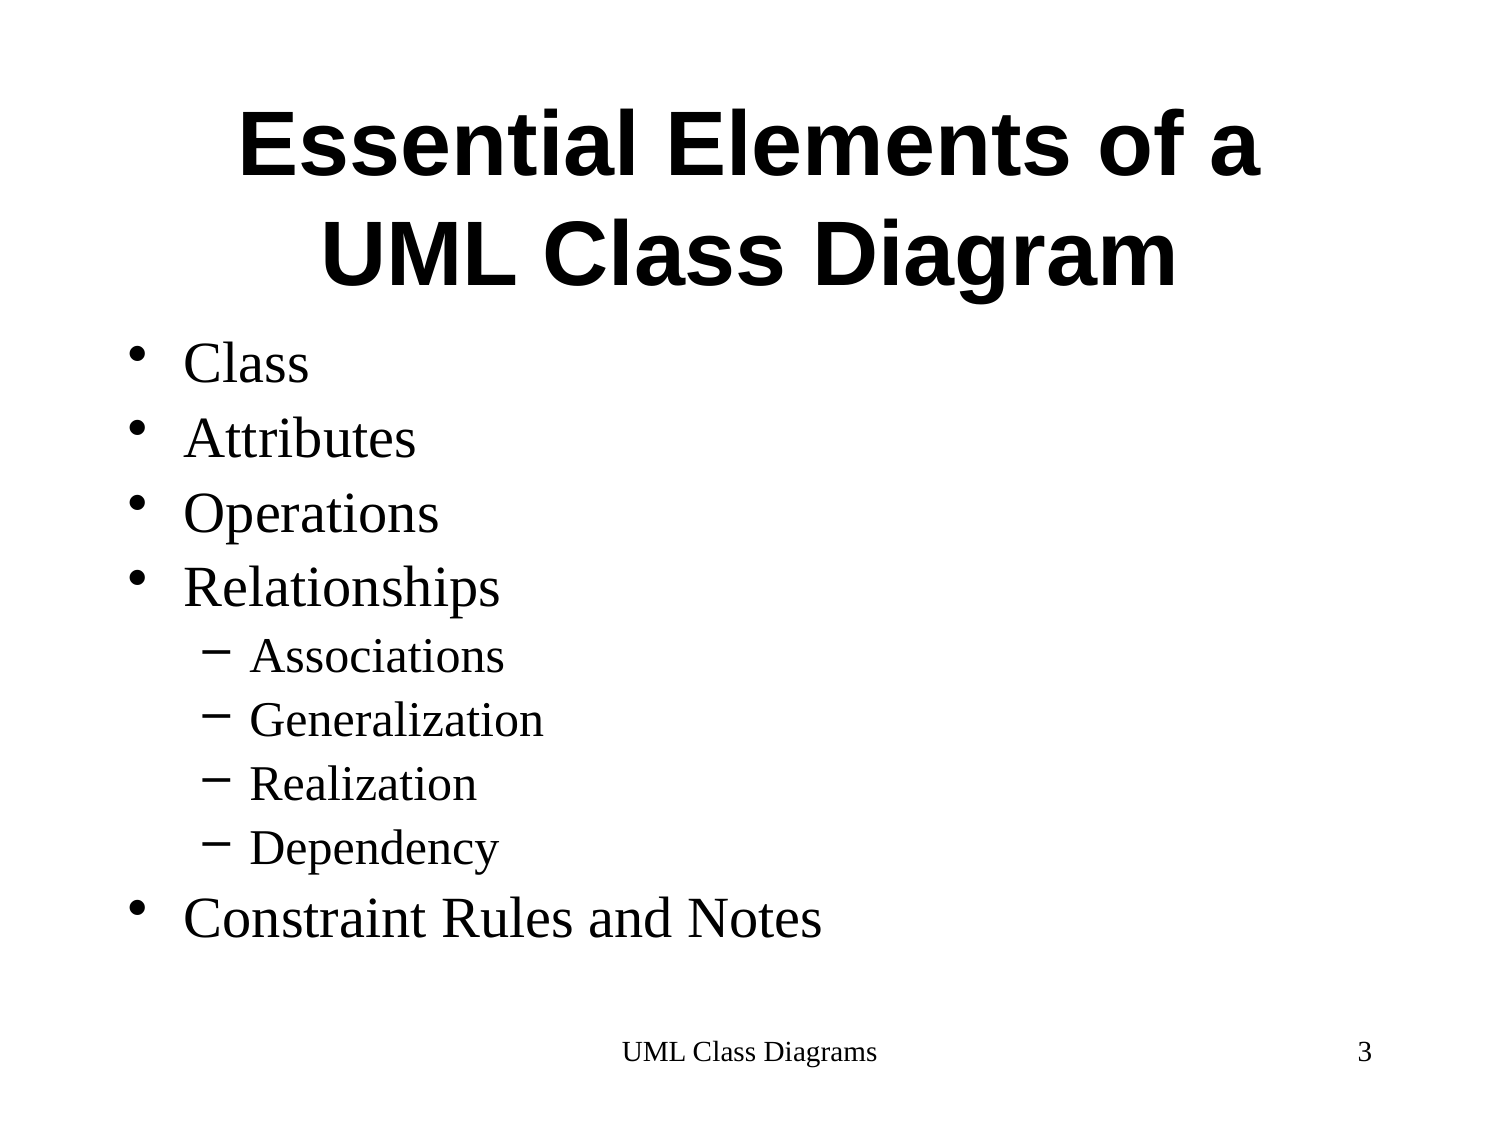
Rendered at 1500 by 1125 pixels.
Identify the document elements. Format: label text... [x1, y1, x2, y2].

footer UML Class Diagrams [512, 1025, 988, 1100]
slide_number 3 [1074, 1025, 1388, 1100]
title Essential Elements of a UML Class Diagram [112, 99, 1388, 288]
list Class Attributes Operations Relationships Associations Generalization Realization Dependency Constraint Rules and Notes [112, 324, 1388, 951]
